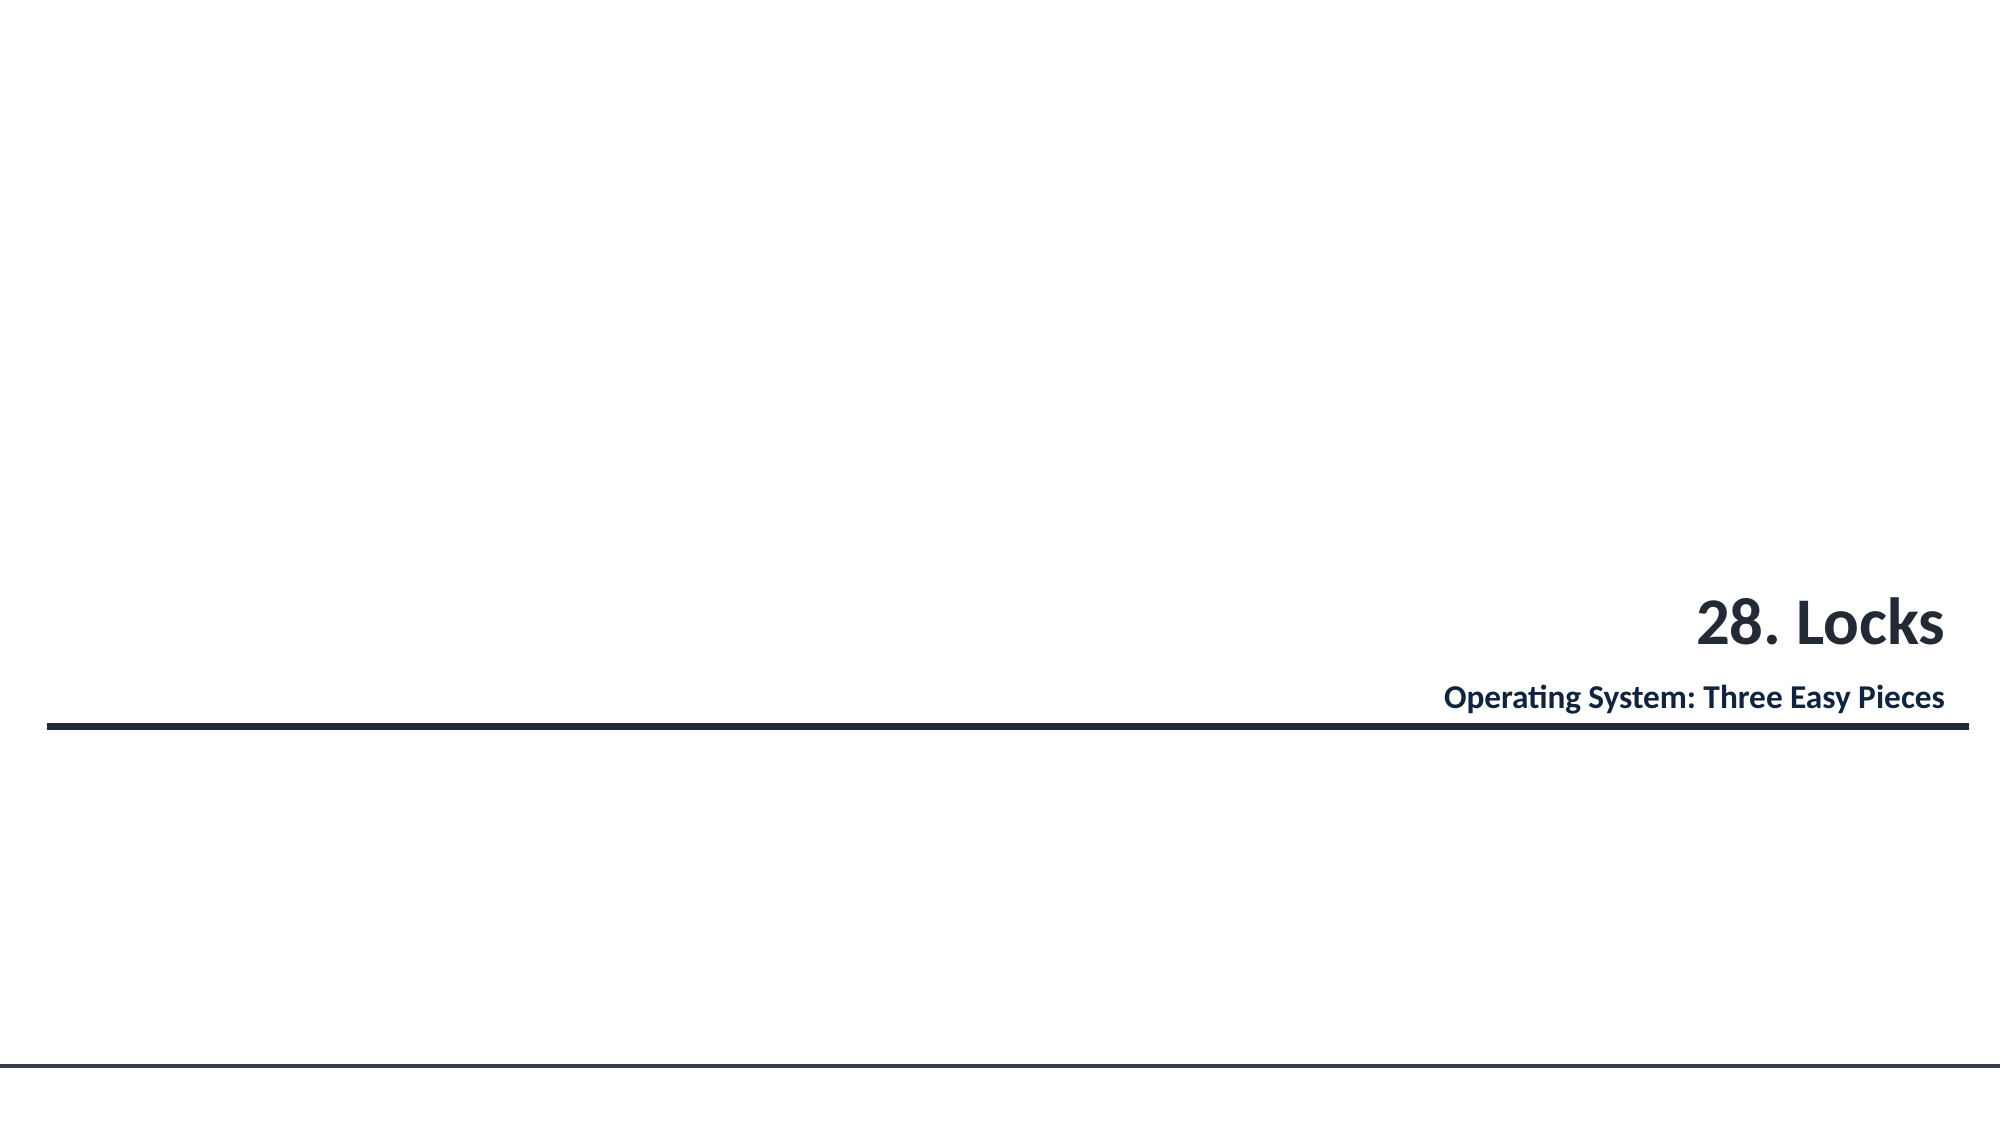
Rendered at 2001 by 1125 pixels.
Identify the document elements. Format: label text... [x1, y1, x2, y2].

list 28. Locks Operating System: Three Easy Pieces [195, 476, 1961, 723]
